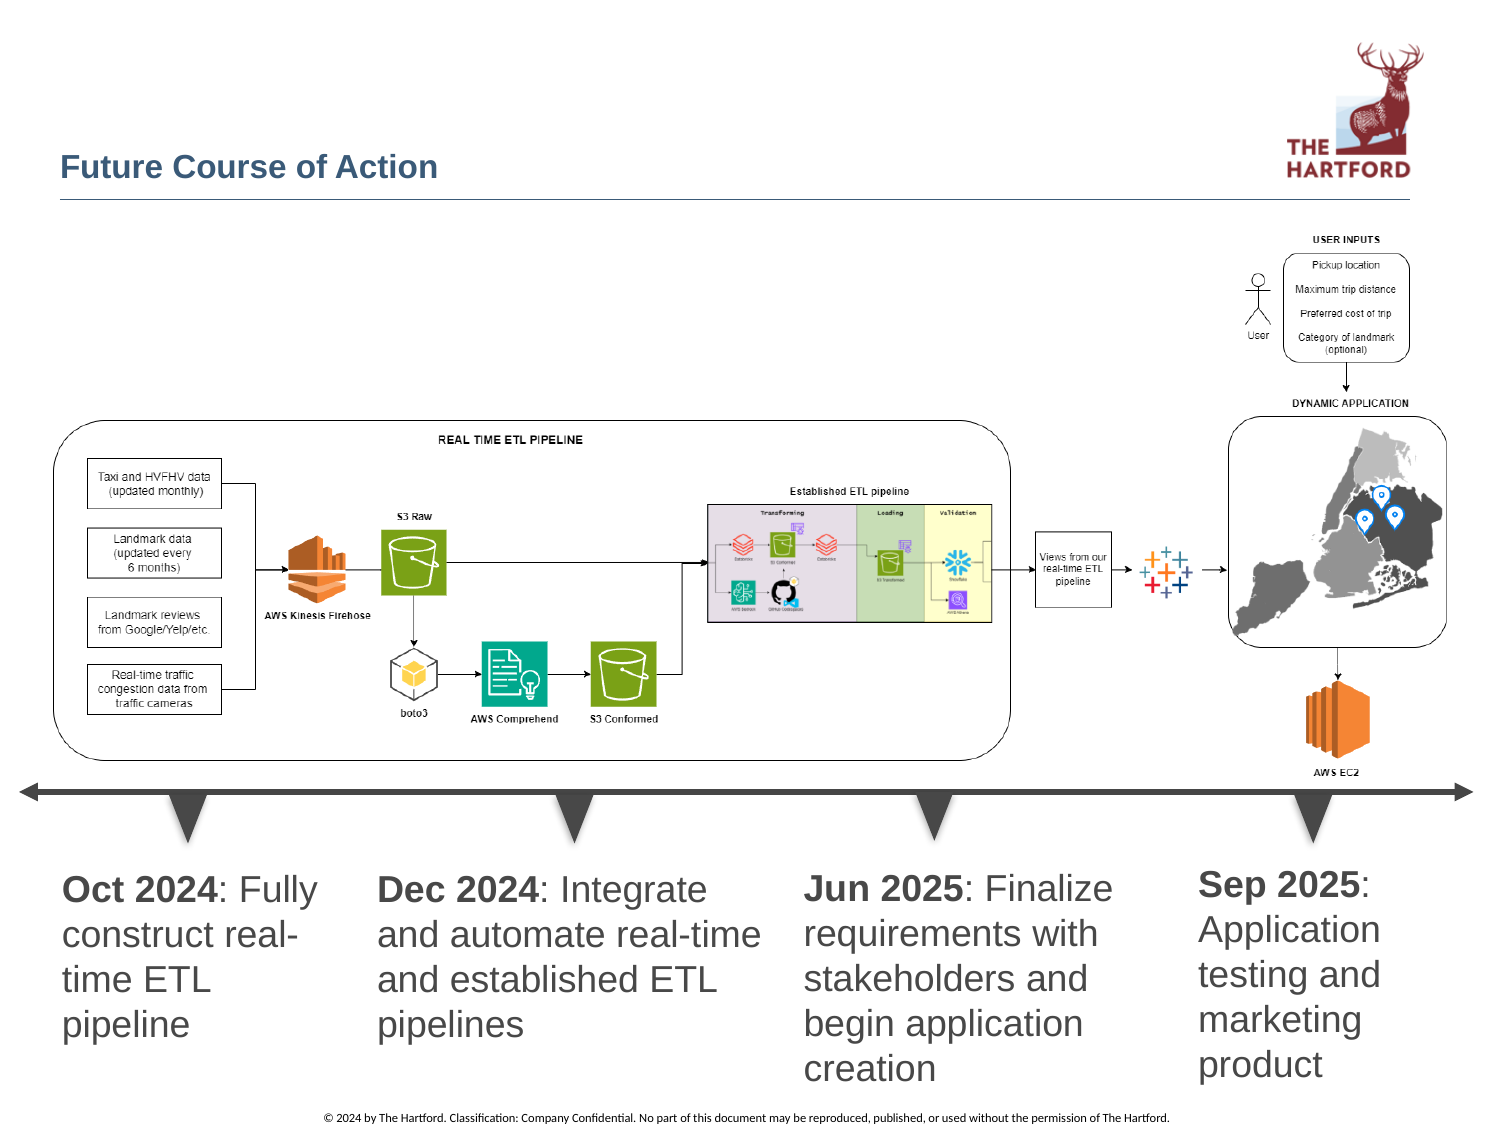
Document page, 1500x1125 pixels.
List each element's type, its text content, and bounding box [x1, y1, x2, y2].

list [53, 226, 1447, 786]
text_box Jun 2025: Finalize requirements with stakeholders and begin application creation [788, 857, 1164, 1097]
text_box [170, 801, 206, 845]
text_box [1295, 801, 1331, 845]
picture [1287, 42, 1424, 178]
title Future Course of Action [44, 57, 1226, 193]
text_box Sep 2025: Application testing and marketing product [1183, 852, 1500, 1093]
text_box Dec 2024: Integrate and automate real-time and established ETL pipelines [362, 857, 788, 1052]
text_box Oct 2024: Fully construct real-time ETL pipeline [47, 857, 333, 1052]
text_box [557, 801, 592, 845]
text_box [917, 801, 951, 842]
